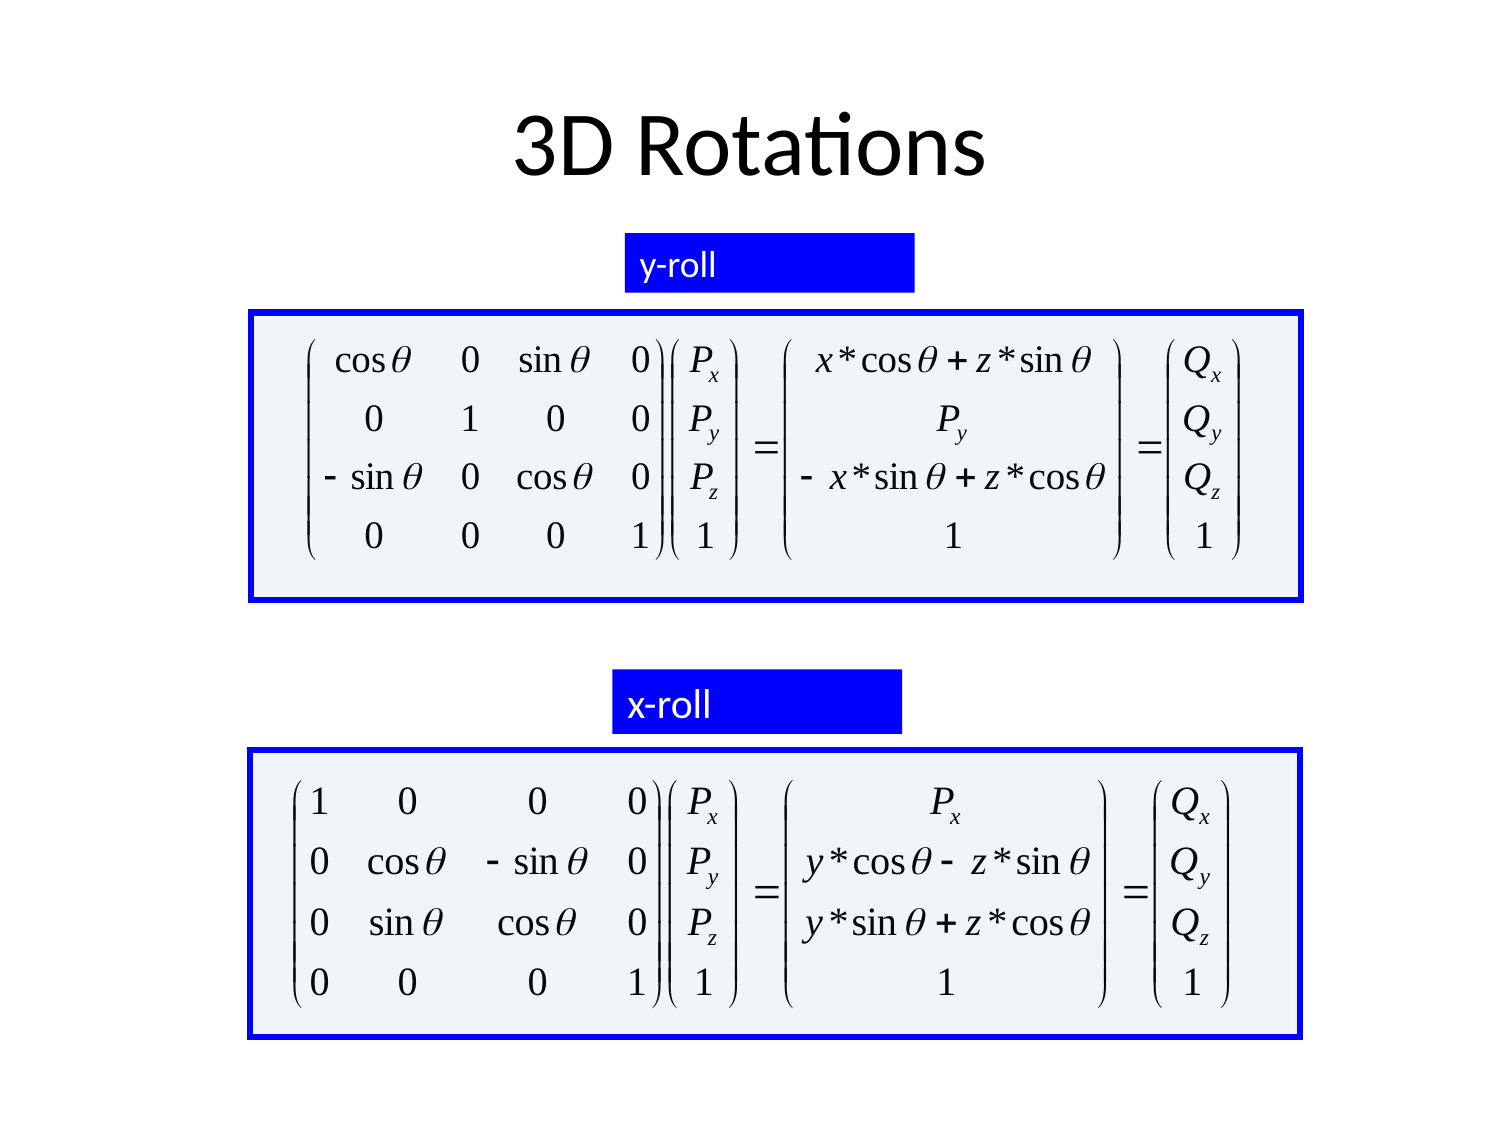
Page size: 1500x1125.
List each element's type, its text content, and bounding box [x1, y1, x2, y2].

title 3D Rotations [75, 45, 1425, 233]
text_box x-roll [612, 669, 903, 734]
text_box [250, 312, 1301, 600]
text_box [285, 773, 1240, 1016]
text_box [249, 749, 1300, 1038]
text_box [299, 332, 1251, 568]
text_box y-roll [624, 233, 915, 293]
